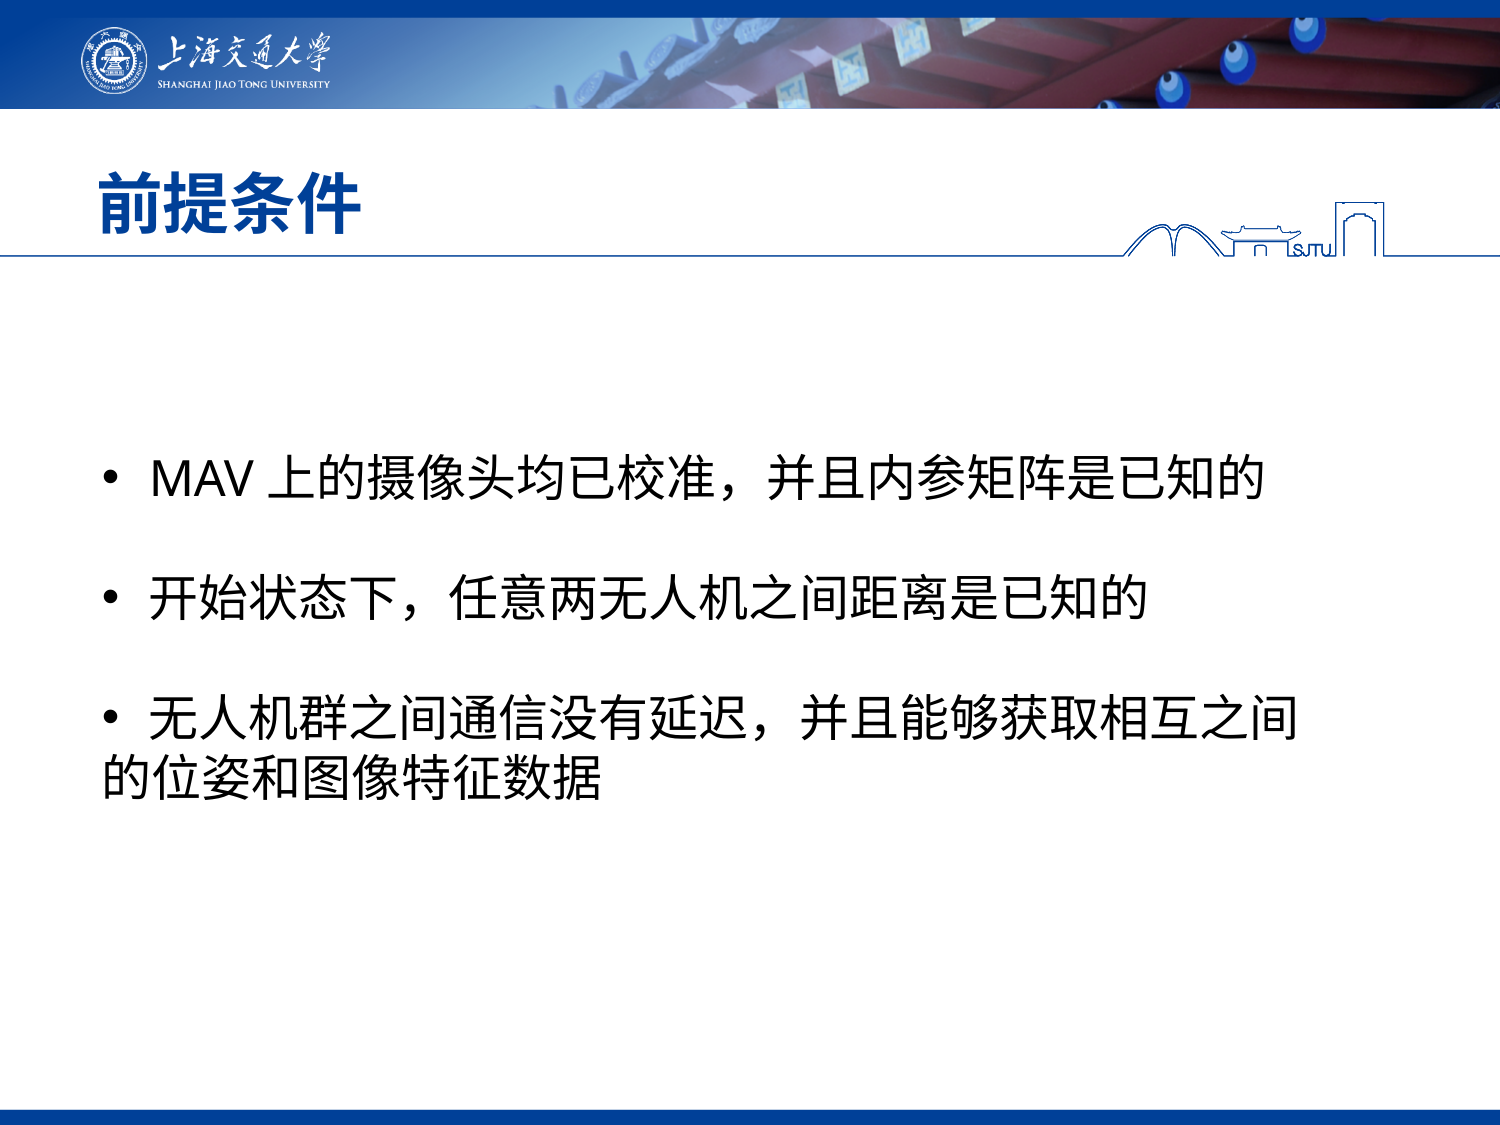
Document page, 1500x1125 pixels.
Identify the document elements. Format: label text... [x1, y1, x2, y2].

picture [0, 18, 1500, 109]
text_box MAV上的摄像头均已校准，并且内参矩阵是已知的 开始状态下，任意两无人机之间距离是已知的 无人机群之间通信没有延迟，并且能够获取相互之间 的位姿和图像特征数据 [87, 439, 1314, 875]
title 前提条件 [81, 159, 1455, 254]
